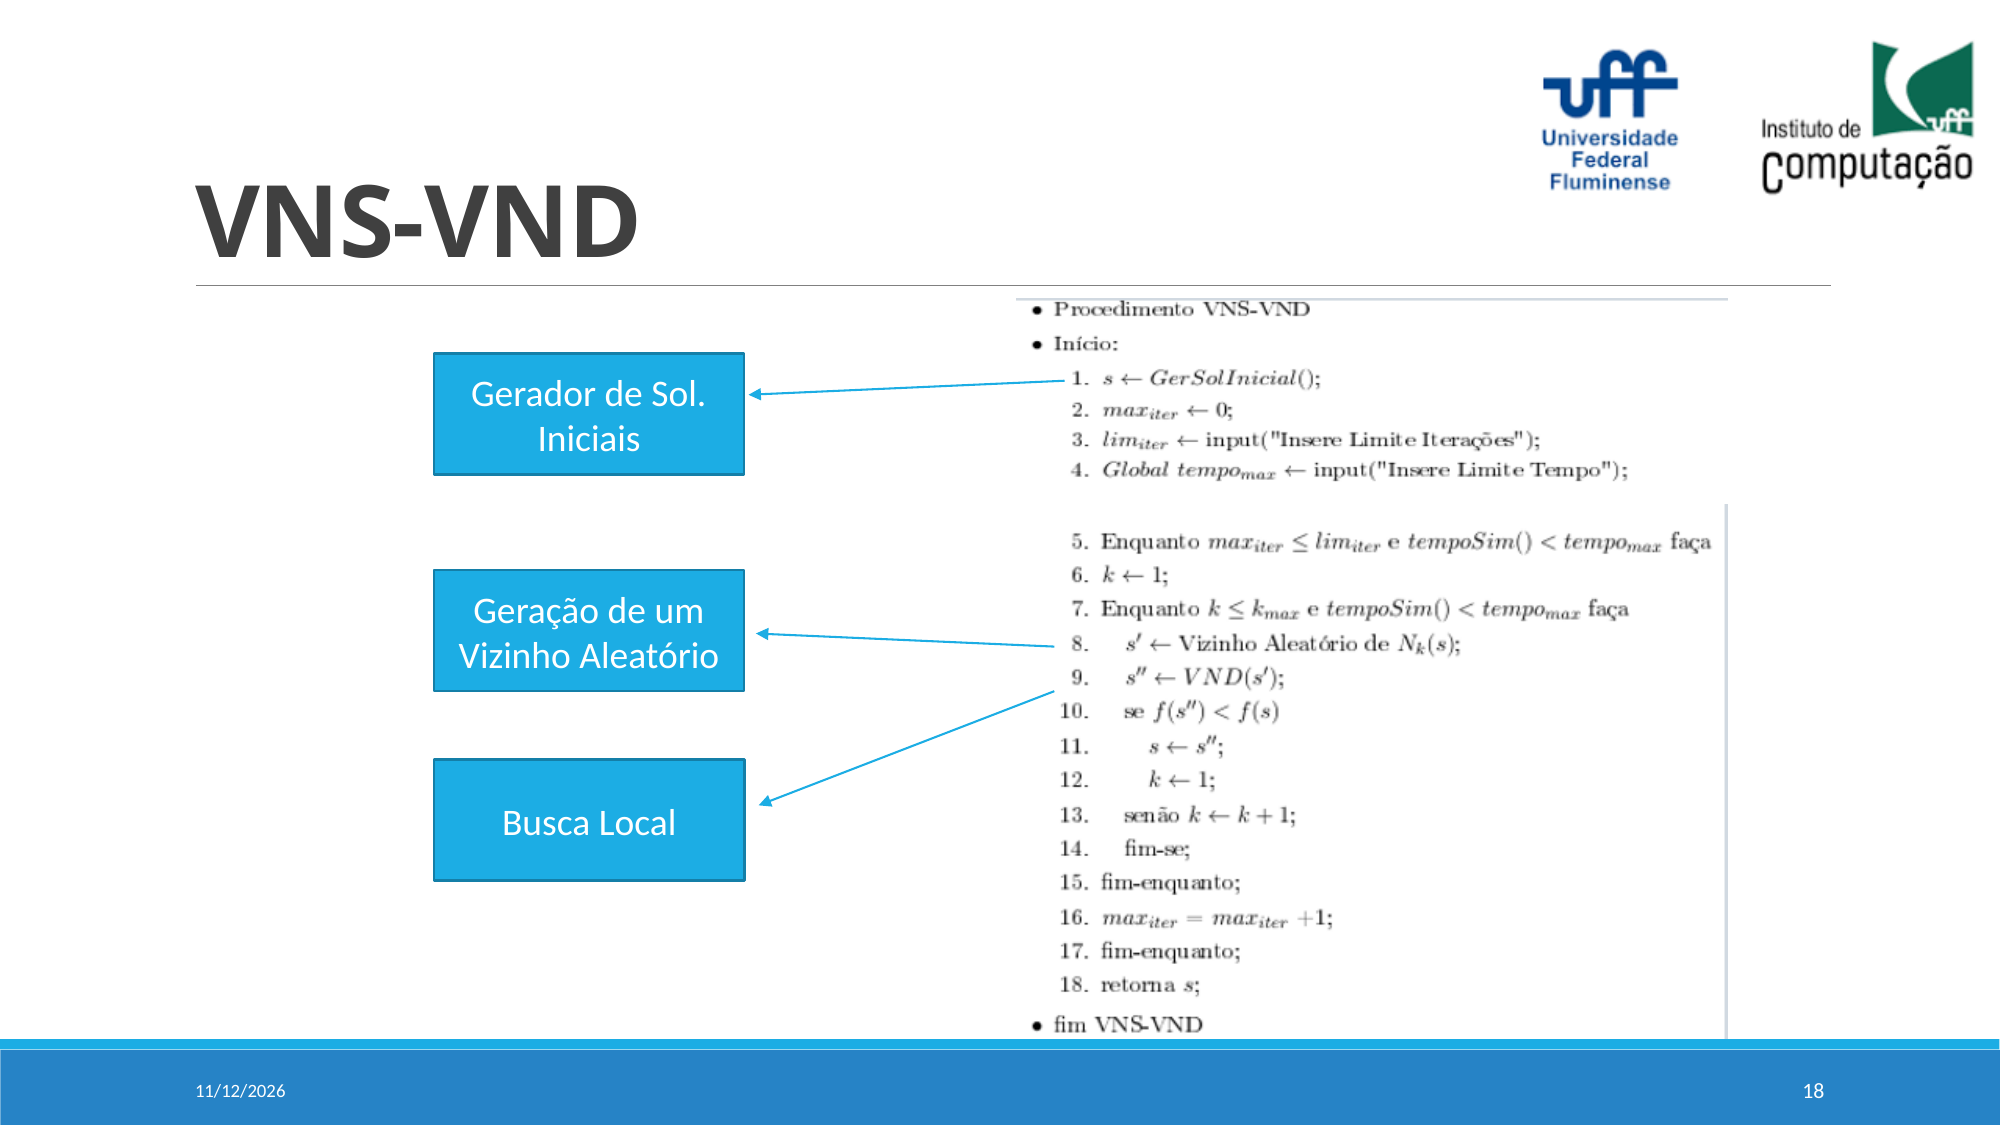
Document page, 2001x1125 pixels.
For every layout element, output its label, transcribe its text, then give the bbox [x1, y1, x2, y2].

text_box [758, 690, 1055, 806]
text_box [747, 380, 1066, 396]
picture [1463, 10, 2000, 241]
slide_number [180, 1059, 586, 1120]
text_box Geração de um Vizinho Aleatório [433, 569, 745, 692]
text_box Gerador de Sol. Iniciais [433, 352, 745, 476]
picture [1016, 504, 1729, 1040]
slide_number 18 [1624, 1059, 1840, 1120]
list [1016, 297, 1729, 503]
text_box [755, 632, 1055, 648]
text_box Busca Local [433, 758, 746, 882]
title VNS-VND [180, 47, 1830, 285]
